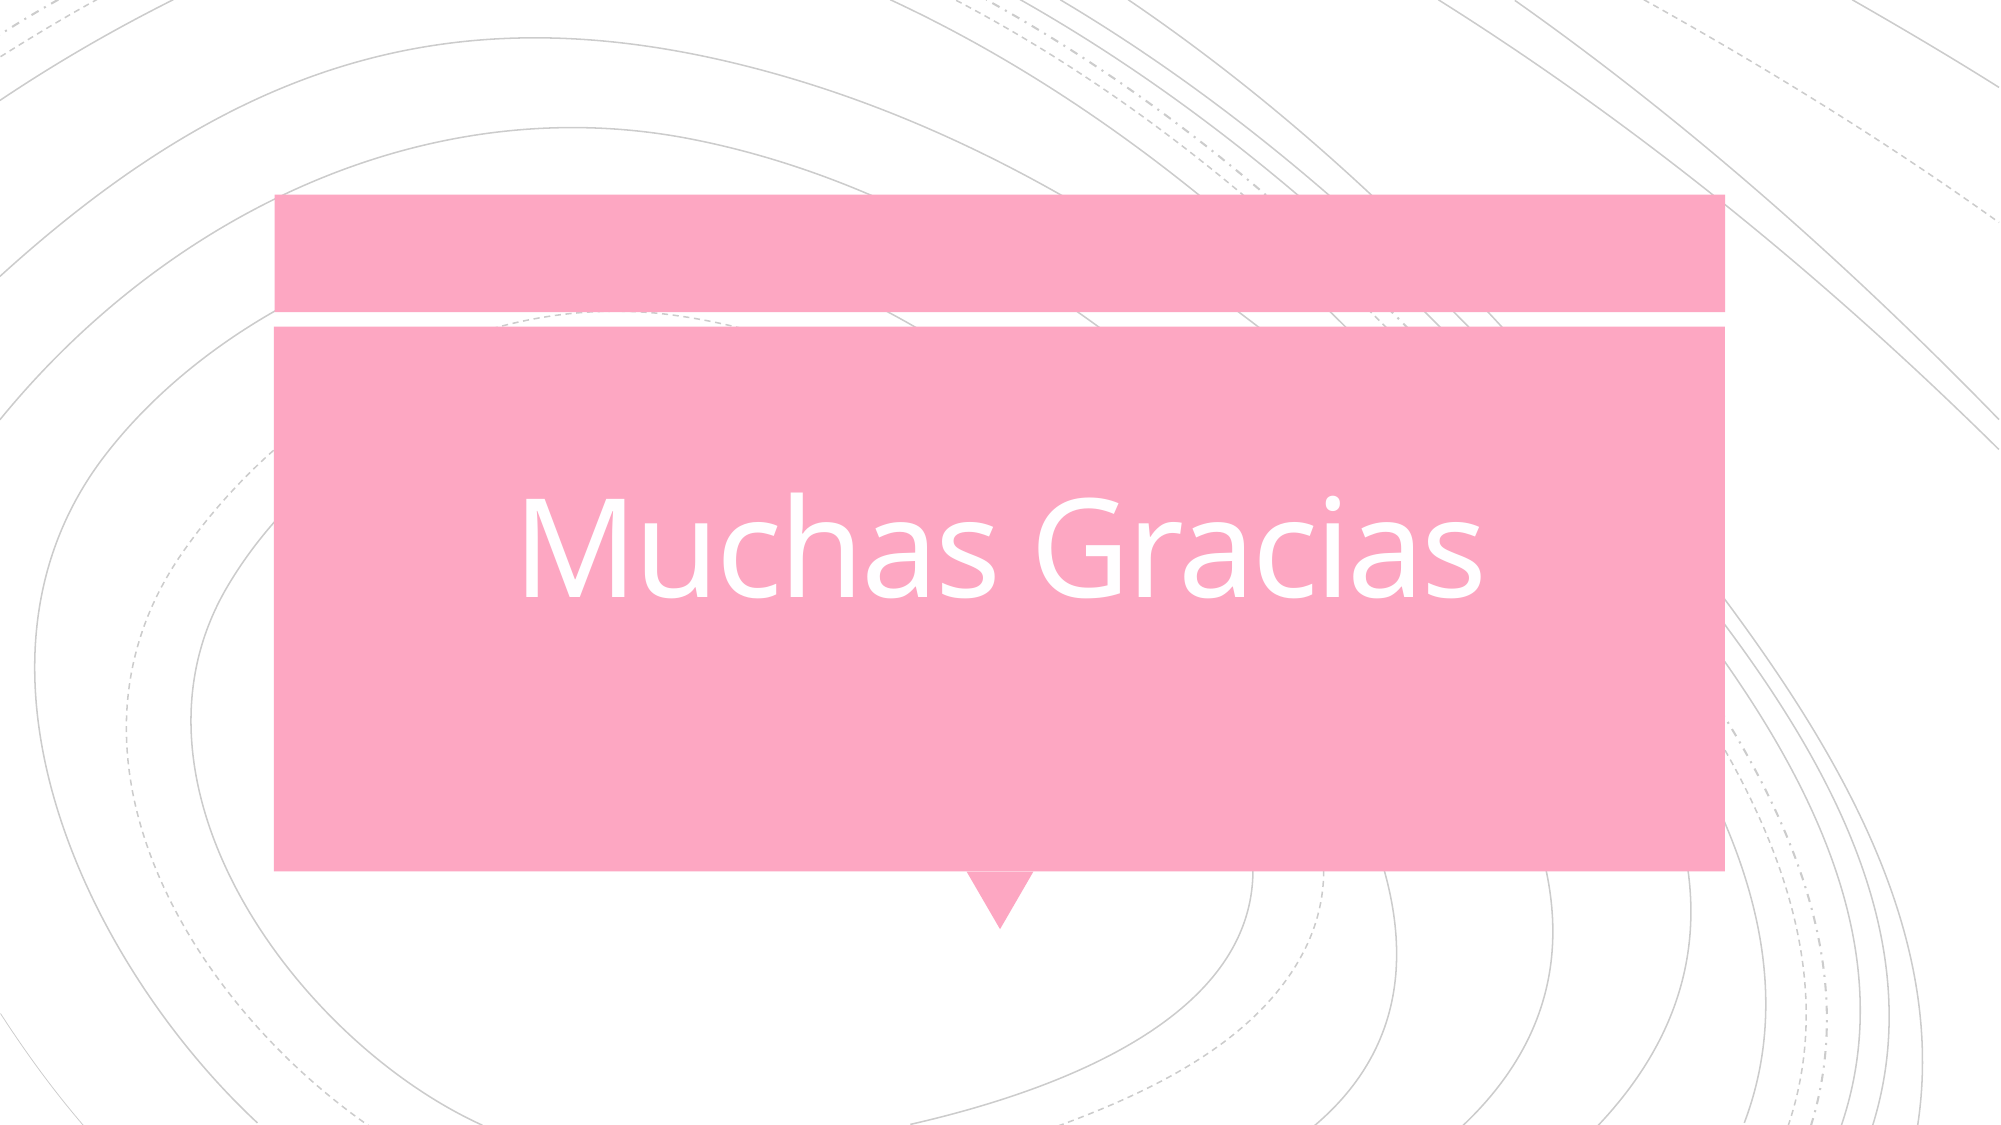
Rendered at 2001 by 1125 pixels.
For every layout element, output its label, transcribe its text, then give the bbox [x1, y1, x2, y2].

title Muchas Gracias [288, 340, 1713, 628]
